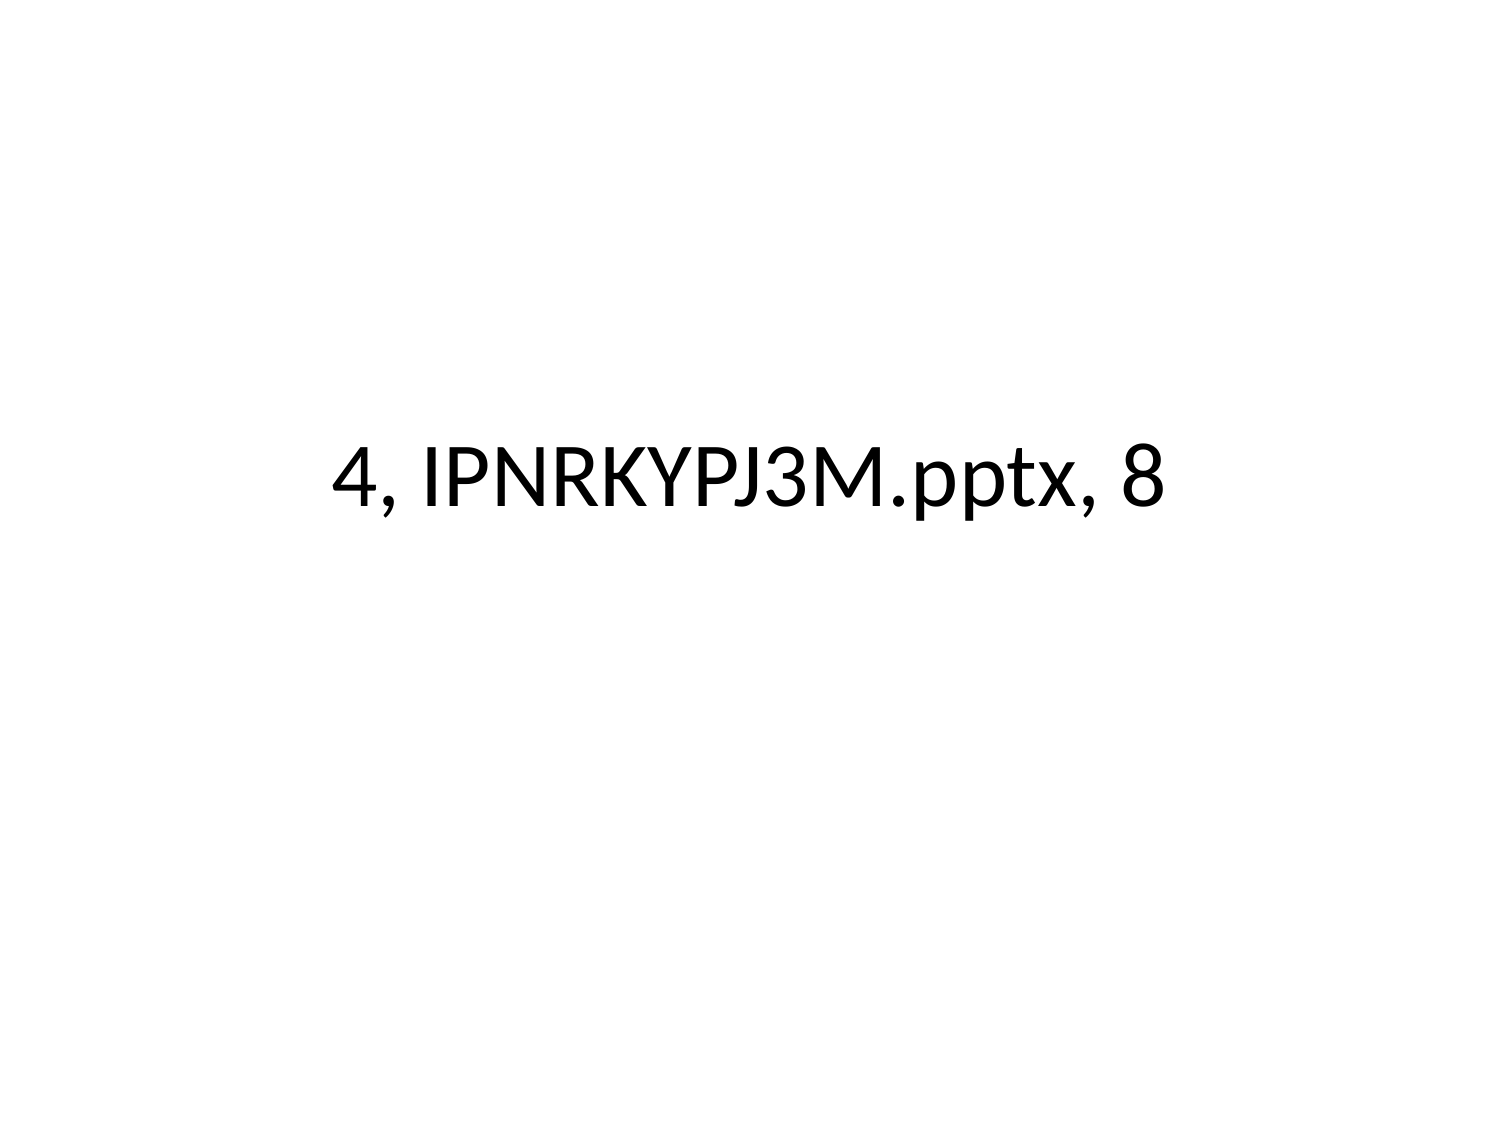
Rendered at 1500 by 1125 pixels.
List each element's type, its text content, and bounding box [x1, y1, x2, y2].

title 4, IPNRKYPJ3M.pptx, 8 [112, 349, 1388, 591]
